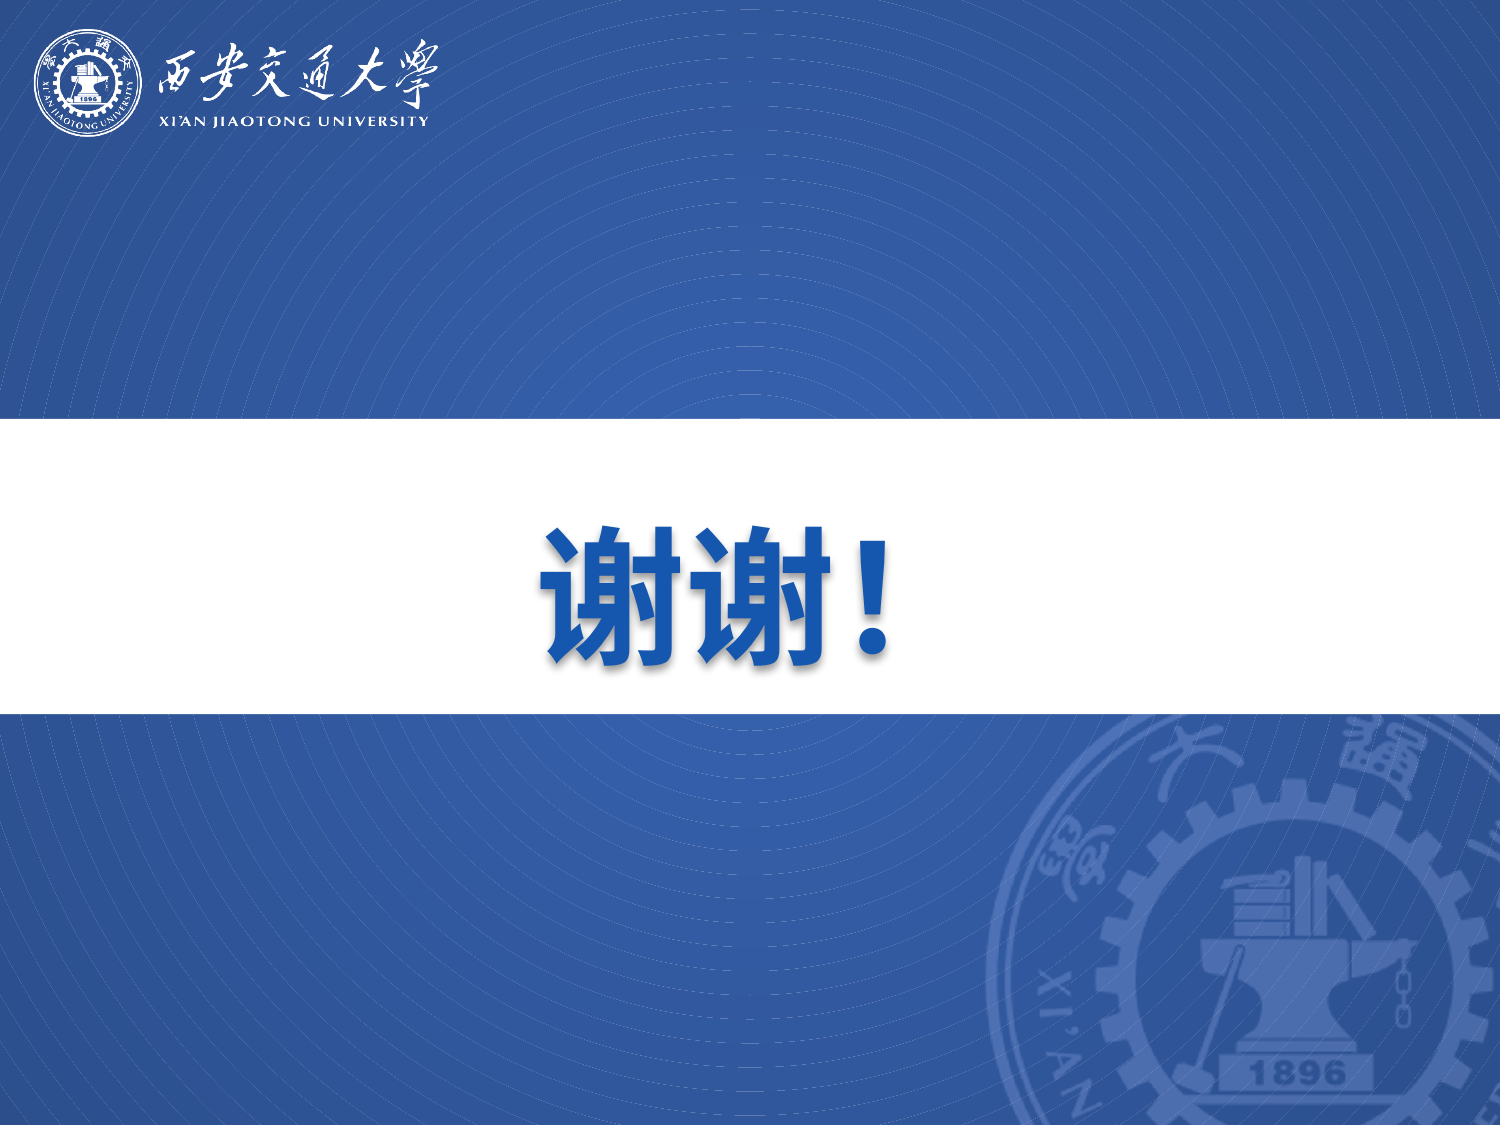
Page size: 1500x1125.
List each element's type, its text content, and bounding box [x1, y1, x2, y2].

text_box [0, 418, 1500, 715]
text_box 谢谢！ [84, 460, 1416, 692]
picture [33, 24, 447, 137]
